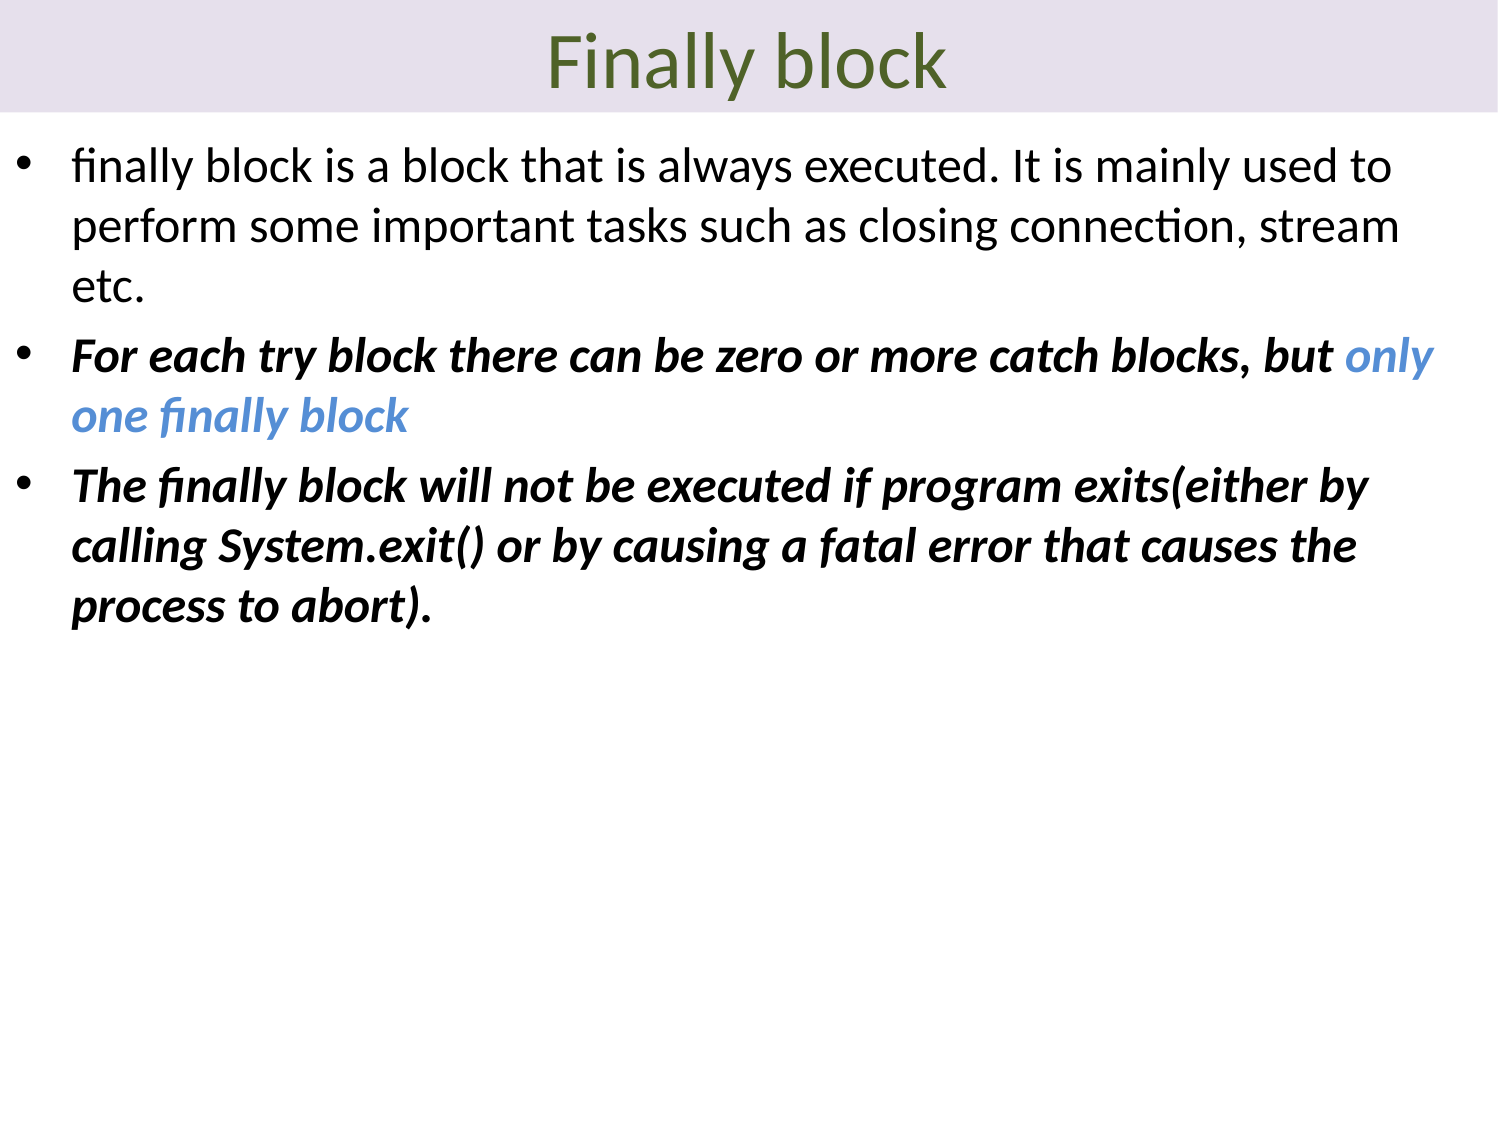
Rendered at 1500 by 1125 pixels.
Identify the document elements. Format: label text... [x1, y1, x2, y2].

title Finally block [0, 0, 1498, 113]
list finally block is a block that is always executed. It is mainly used to perform some important tasks such as closing connection, stream etc. For each try block there can be zero or more catch blocks, but only one finally block The finally block will not be executed if program exits(either by calling System.exit() or by causing a fatal error that causes the process to abort). [0, 125, 1500, 1125]
